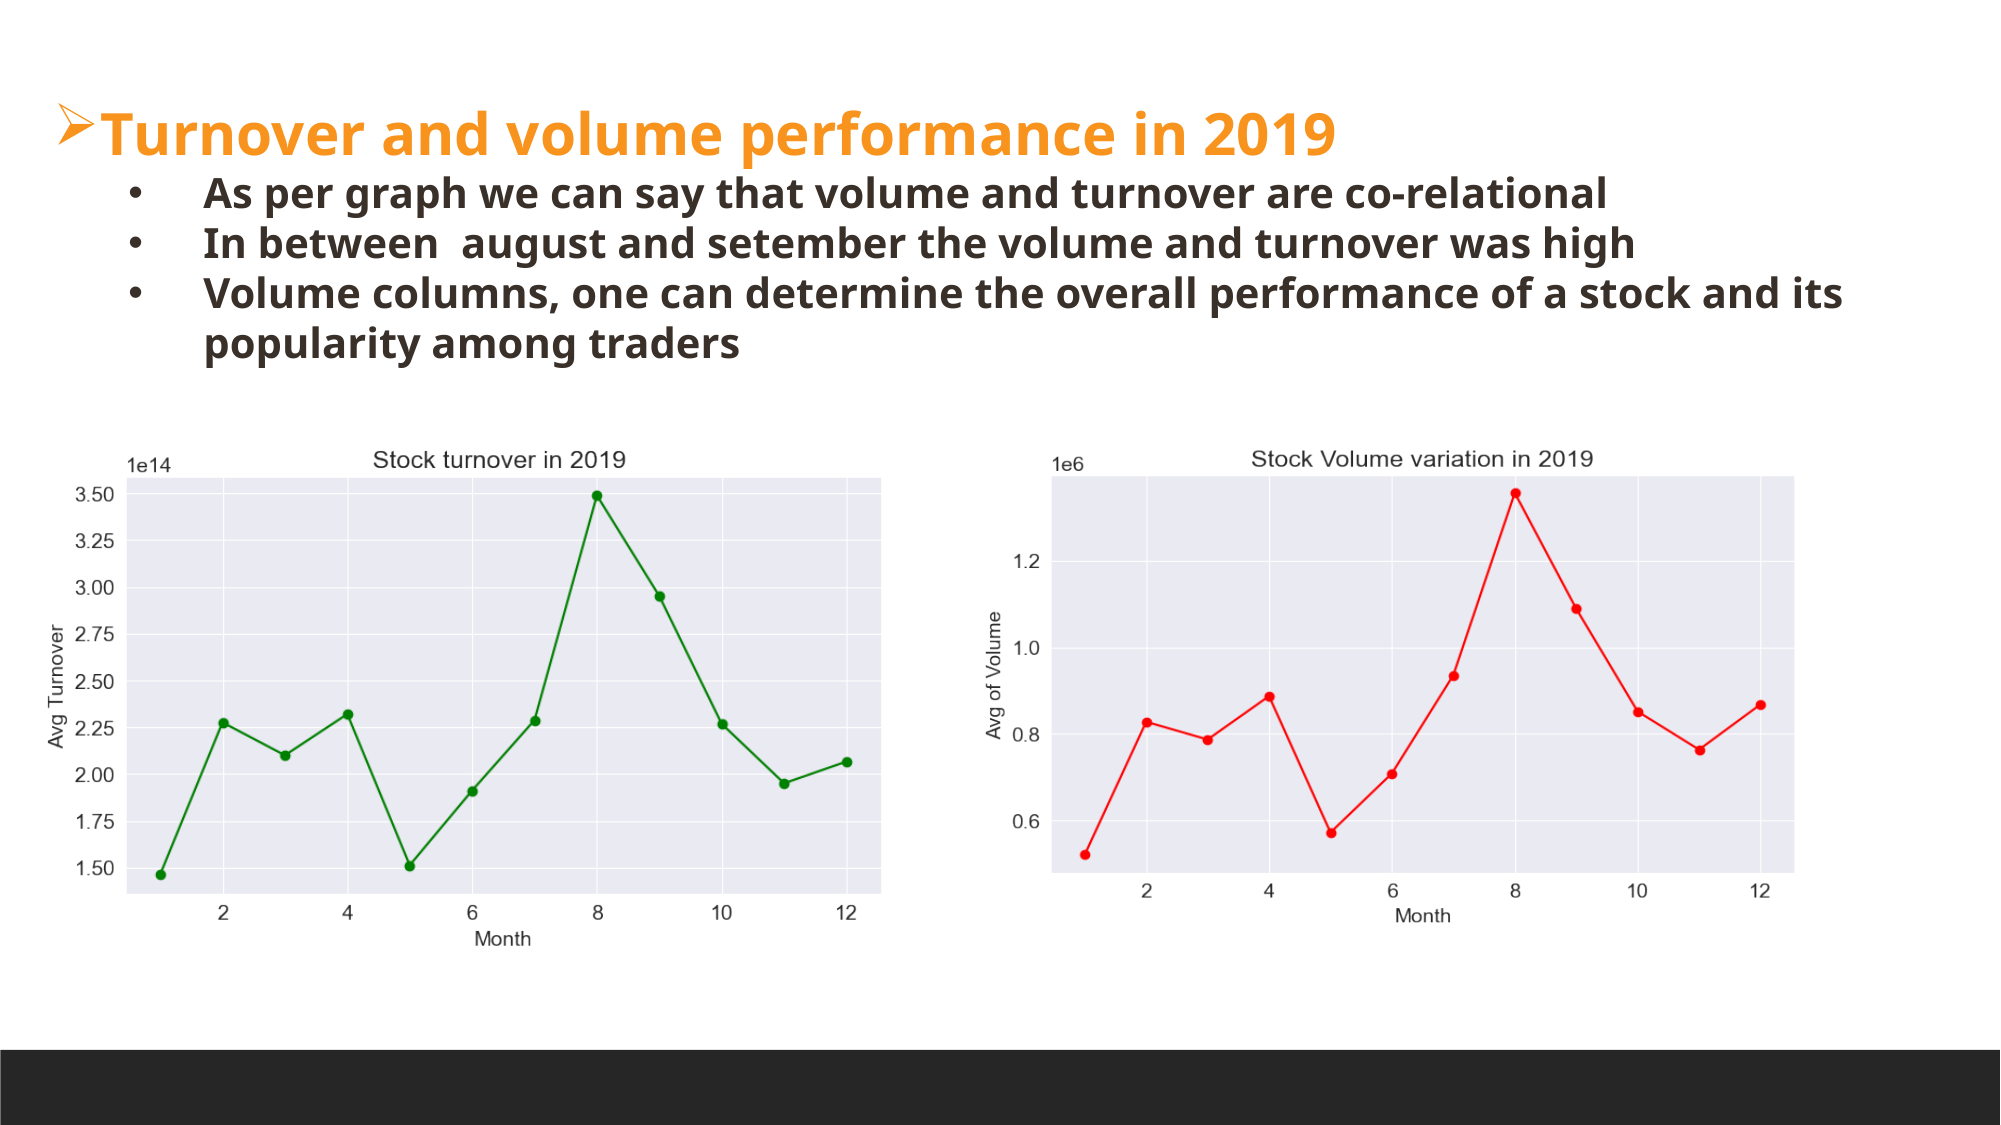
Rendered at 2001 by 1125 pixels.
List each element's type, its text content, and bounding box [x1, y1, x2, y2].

picture [976, 439, 1805, 937]
text_box Turnover and volume performance in 2019 As per graph we can say that volume and turnover are co-relational In between august and setember the volume and turnover was high Volume columns, one can determine the overall performance of a stock and its popularity among traders [38, 89, 1962, 375]
picture [38, 439, 892, 960]
